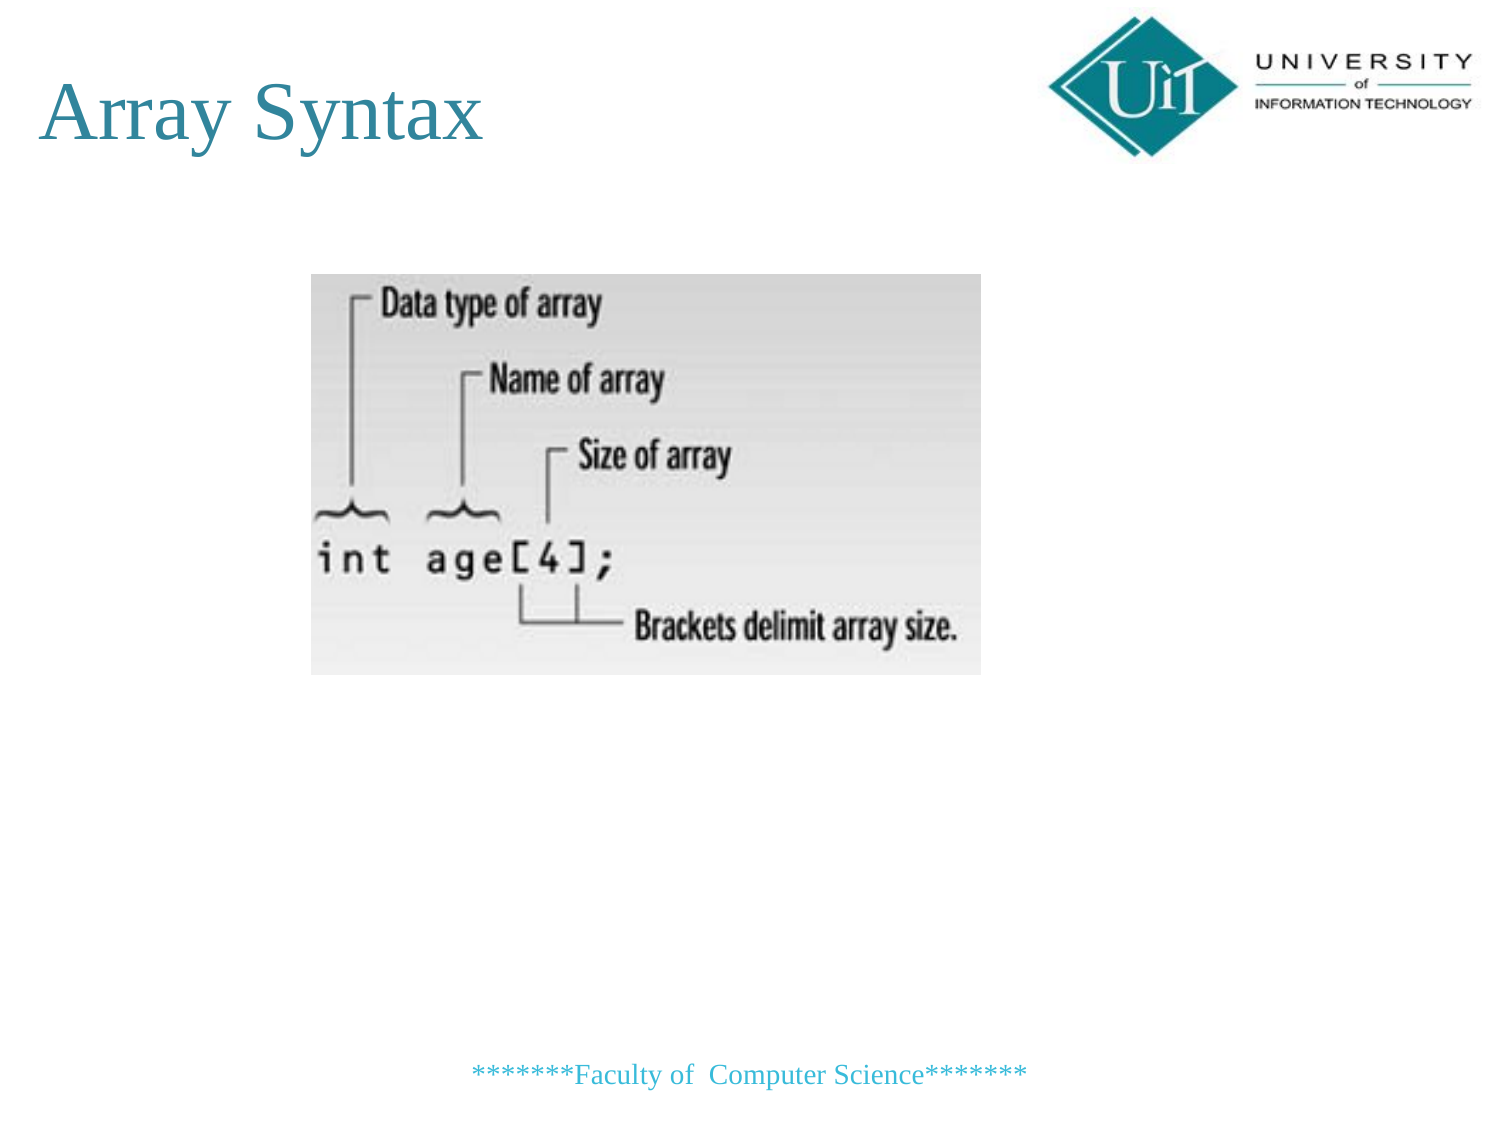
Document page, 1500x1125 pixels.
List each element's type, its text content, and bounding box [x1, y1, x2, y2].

picture [1037, 7, 1498, 164]
footer *******Faculty of Computer Science******* [0, 1042, 1500, 1103]
title Array Syntax [23, 24, 981, 188]
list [311, 274, 981, 675]
